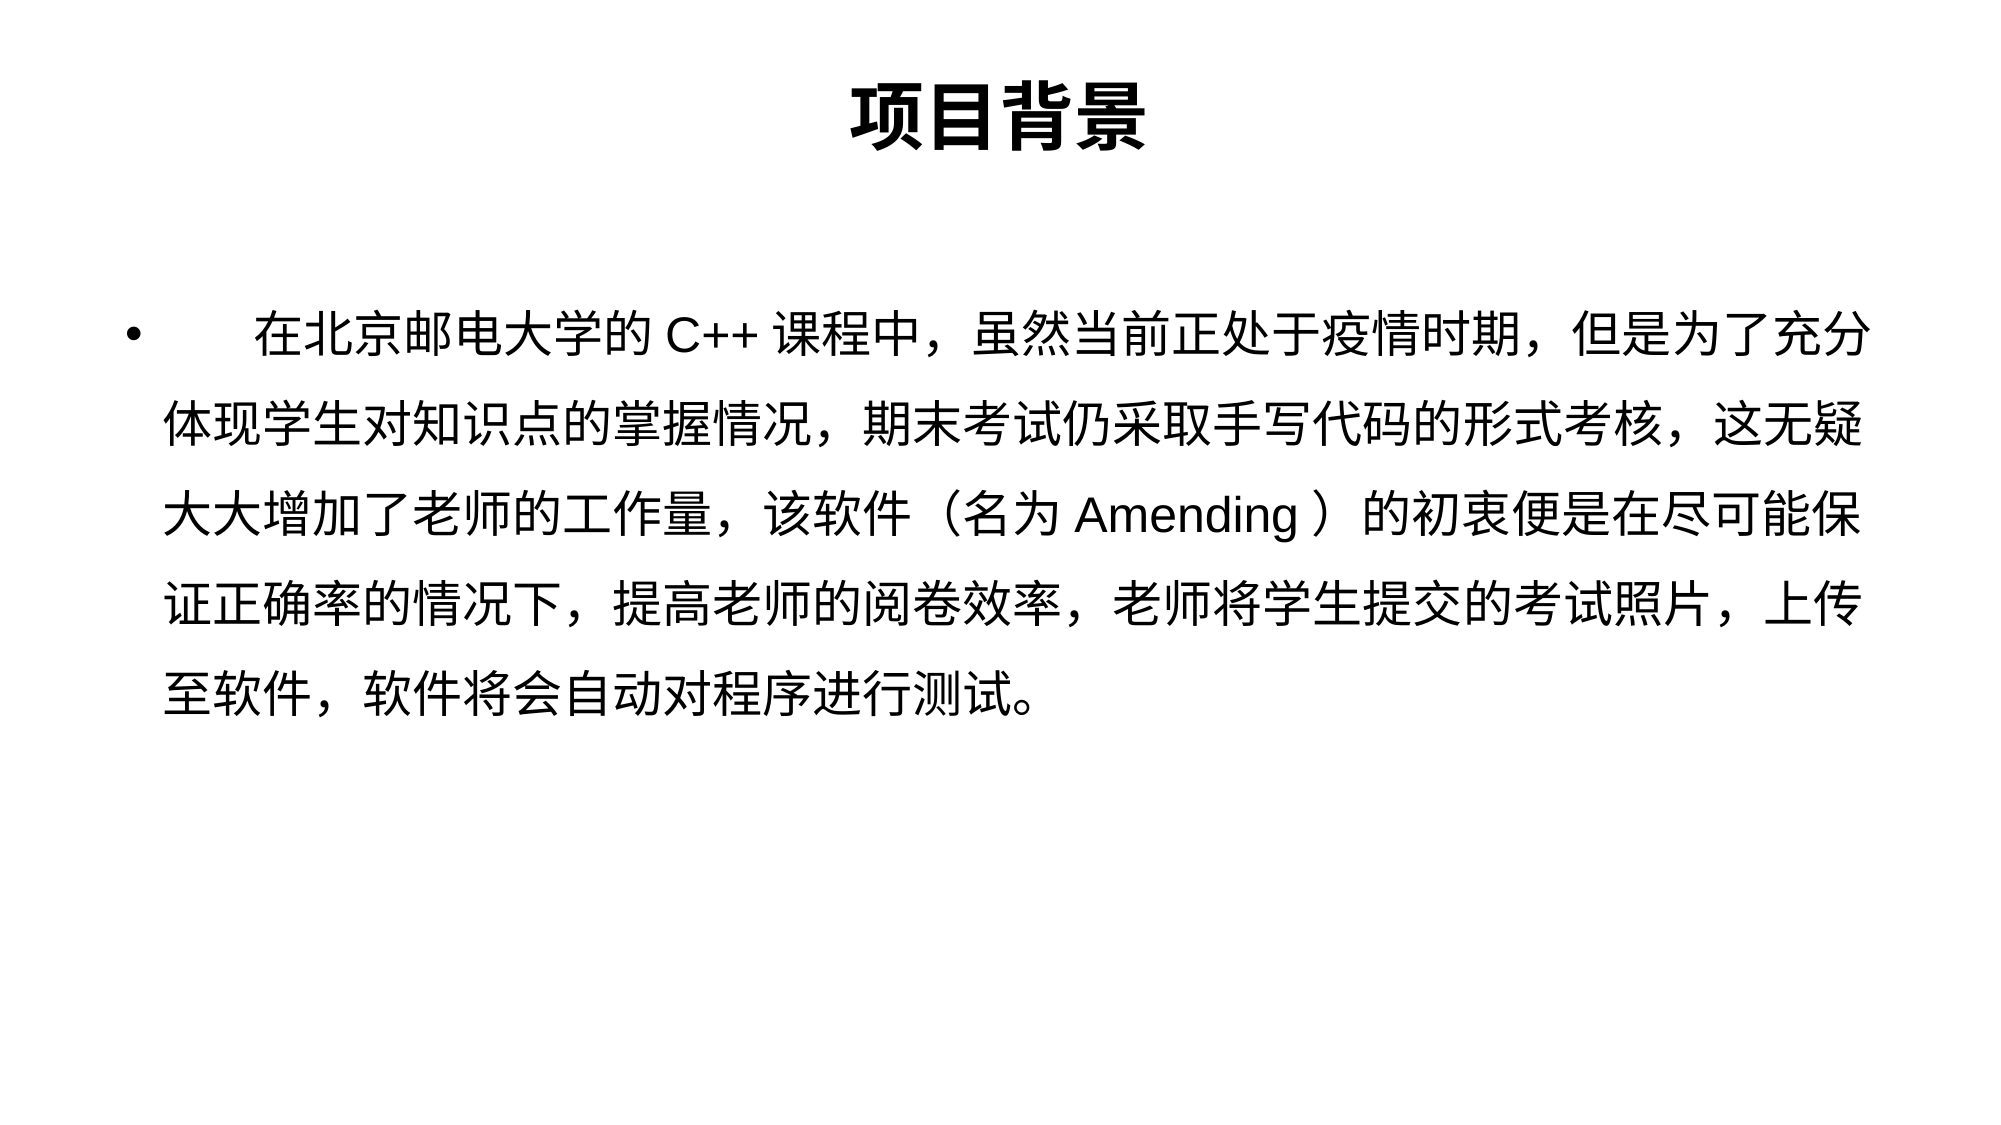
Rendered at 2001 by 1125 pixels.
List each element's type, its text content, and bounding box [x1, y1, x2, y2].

title 项目背景 [109, 0, 1890, 169]
list 在北京邮电大学的C++课程中，虽然当前正处于疫情时期，但是为了充分体现学生对知识点的掌握情况，期末考试仍采取手写代码的形式考核，这无疑大大增加了老师的工作量，该软件（名为Amending）的初衷便是在尽可能保证正确率的情况下，提高老师的阅卷效率，老师将学生提交的考试照片，上传至软件，软件将会自动对程序进行测试。 [109, 184, 1890, 1008]
